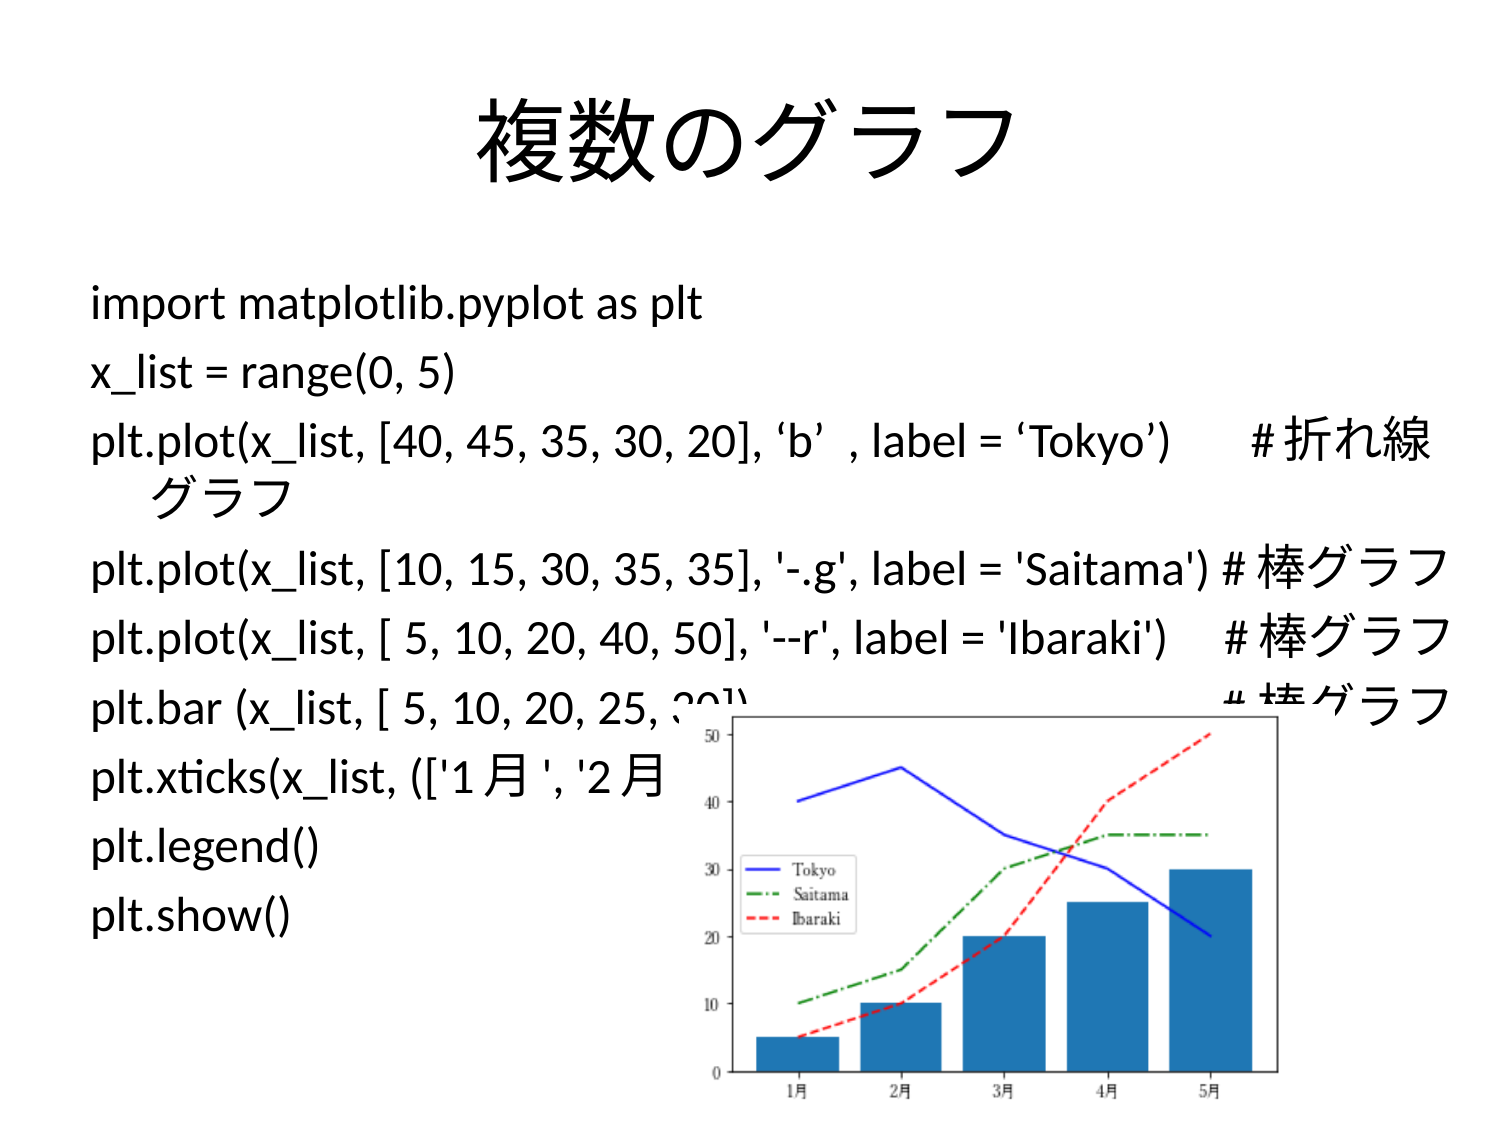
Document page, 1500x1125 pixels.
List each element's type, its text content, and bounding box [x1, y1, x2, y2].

list import matplotlib.pyplot as plt x_list = range(0, 5) plt.plot(x_list, [40, 45, 35, 30, 20], ‘b’ , label = ‘Tokyo’) #折れ線グラフ plt.plot(x_list, [10, 15, 30, 35, 35], '-.g', label = 'Saitama') #棒グラフ plt.plot(x_list, [ 5, 10, 20, 40, 50], '--r', label = 'Ibaraki') #棒グラフ plt.bar (x_list, [ 5, 10, 20, 25, 30]) #棒グラフ plt.xticks(x_list, (['1月', '2月', '3月', '4月', '5月'])) plt.legend() plt.show() [75, 262, 1483, 1005]
picture [678, 703, 1335, 1113]
title 複数のグラフ [75, 45, 1425, 233]
